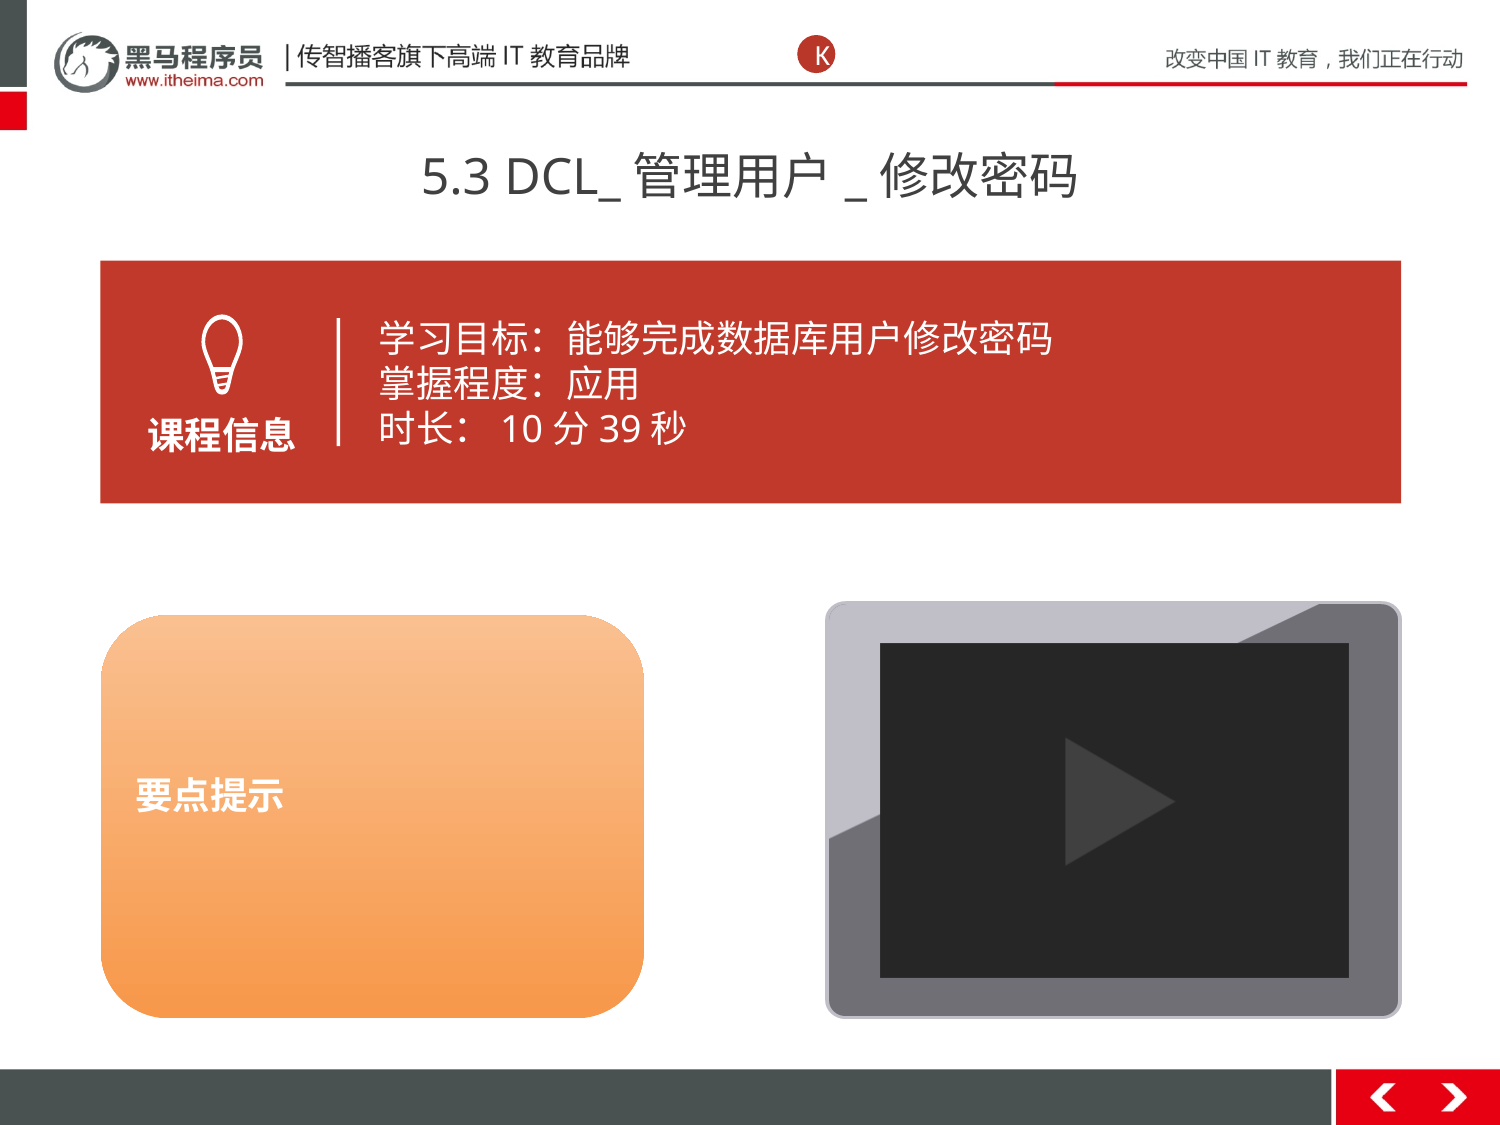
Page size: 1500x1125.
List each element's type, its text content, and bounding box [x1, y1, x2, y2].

picture [0, 0, 1500, 137]
text_box 学习目标：能够完成数据库用户修改密码 掌握程度：应用 时长：10分39秒 [364, 307, 1258, 458]
text_box K [795, 32, 838, 76]
text_box 5.3 DCL_管理用户_修改密码 [0, 137, 1500, 209]
picture [0, 209, 1500, 1125]
text_box [335, 316, 342, 448]
text_box 要点提示 [100, 615, 644, 1019]
text_box [98, 258, 1403, 505]
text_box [130, 314, 314, 466]
